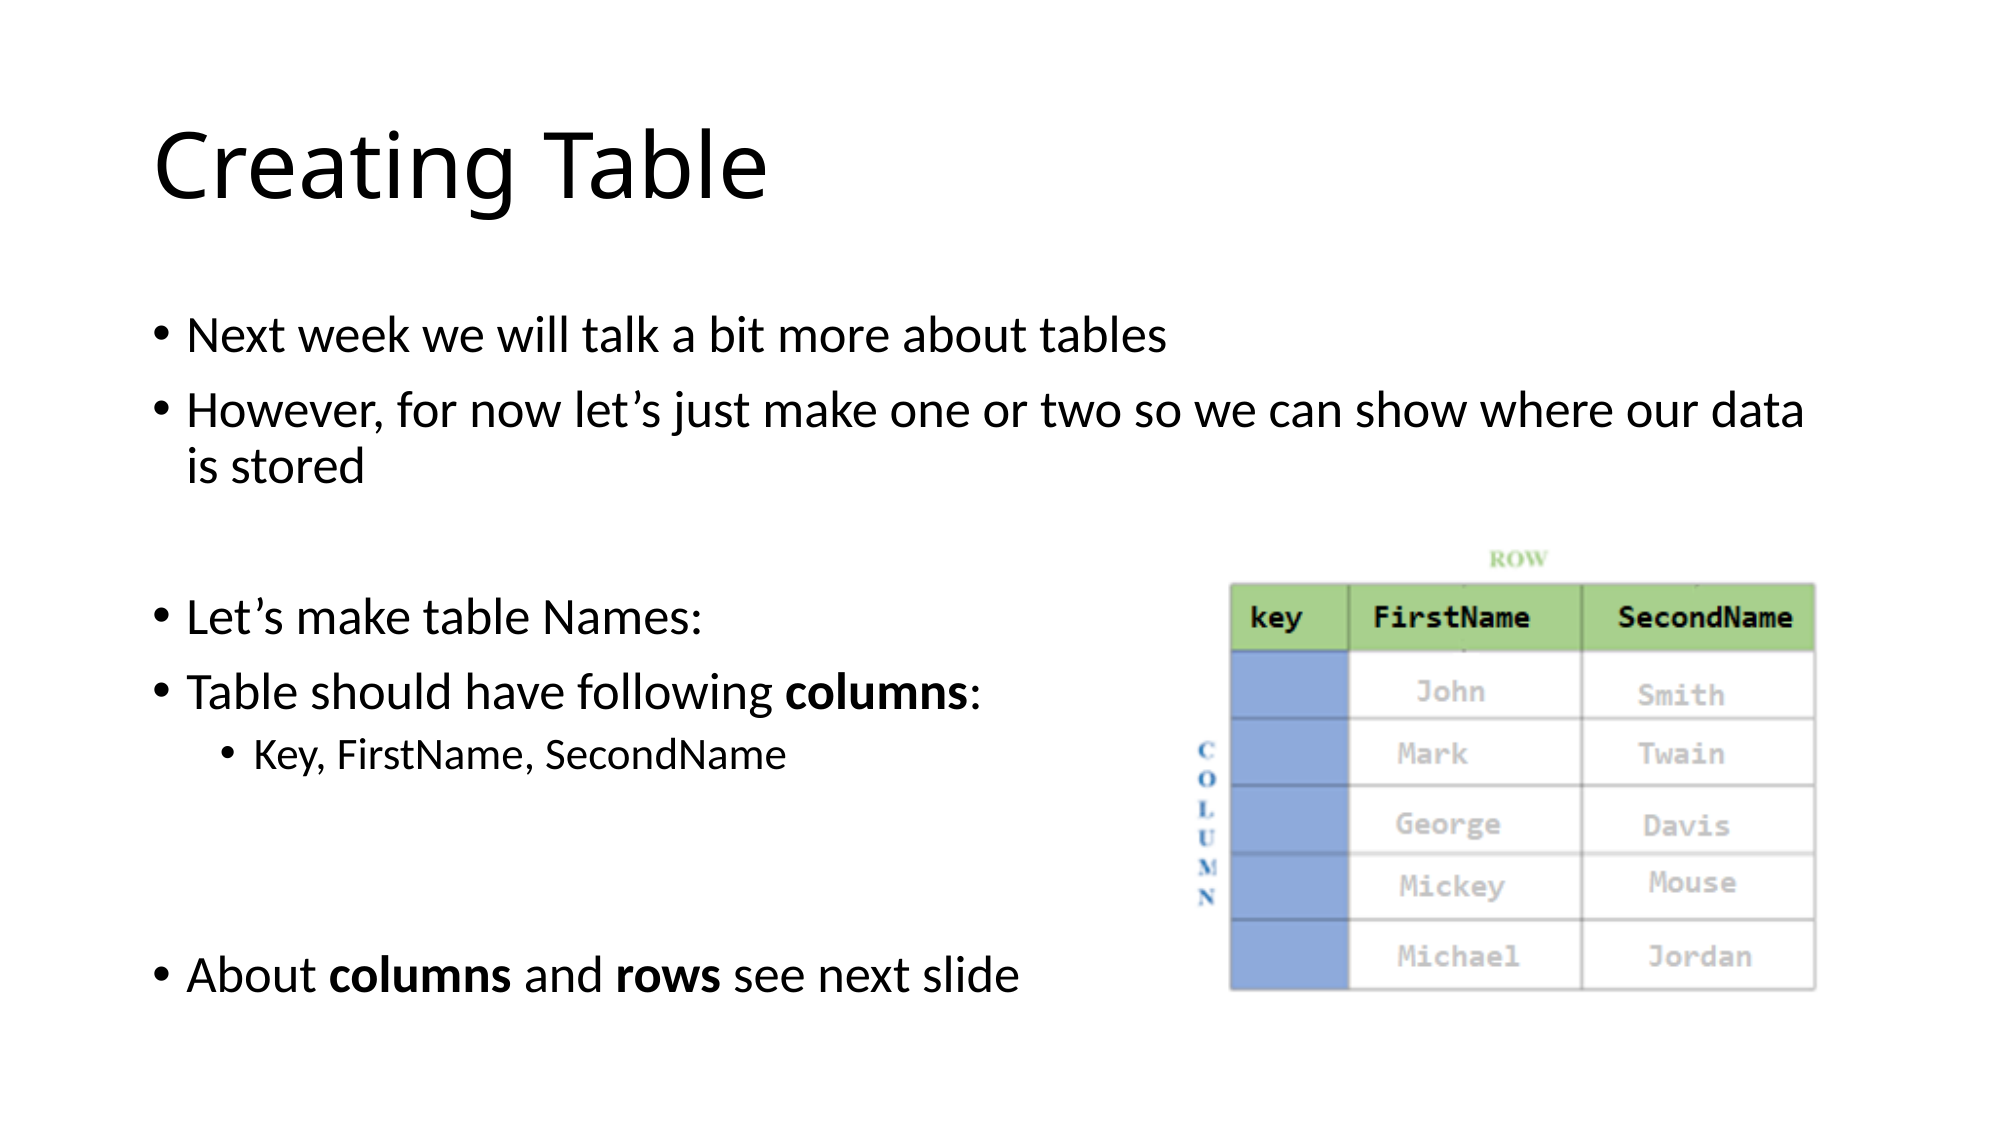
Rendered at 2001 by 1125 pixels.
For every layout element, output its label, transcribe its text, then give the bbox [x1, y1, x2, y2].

picture [1190, 546, 1829, 1003]
list Next week we will talk a bit more about tables However, for now let’s just make one or two so we can show where our data is stored Let’s make table Names: Table should have following columns: Key, FirstName, SecondName About columns and rows see next slide [137, 299, 1863, 1014]
title Creating Table [137, 59, 1863, 278]
